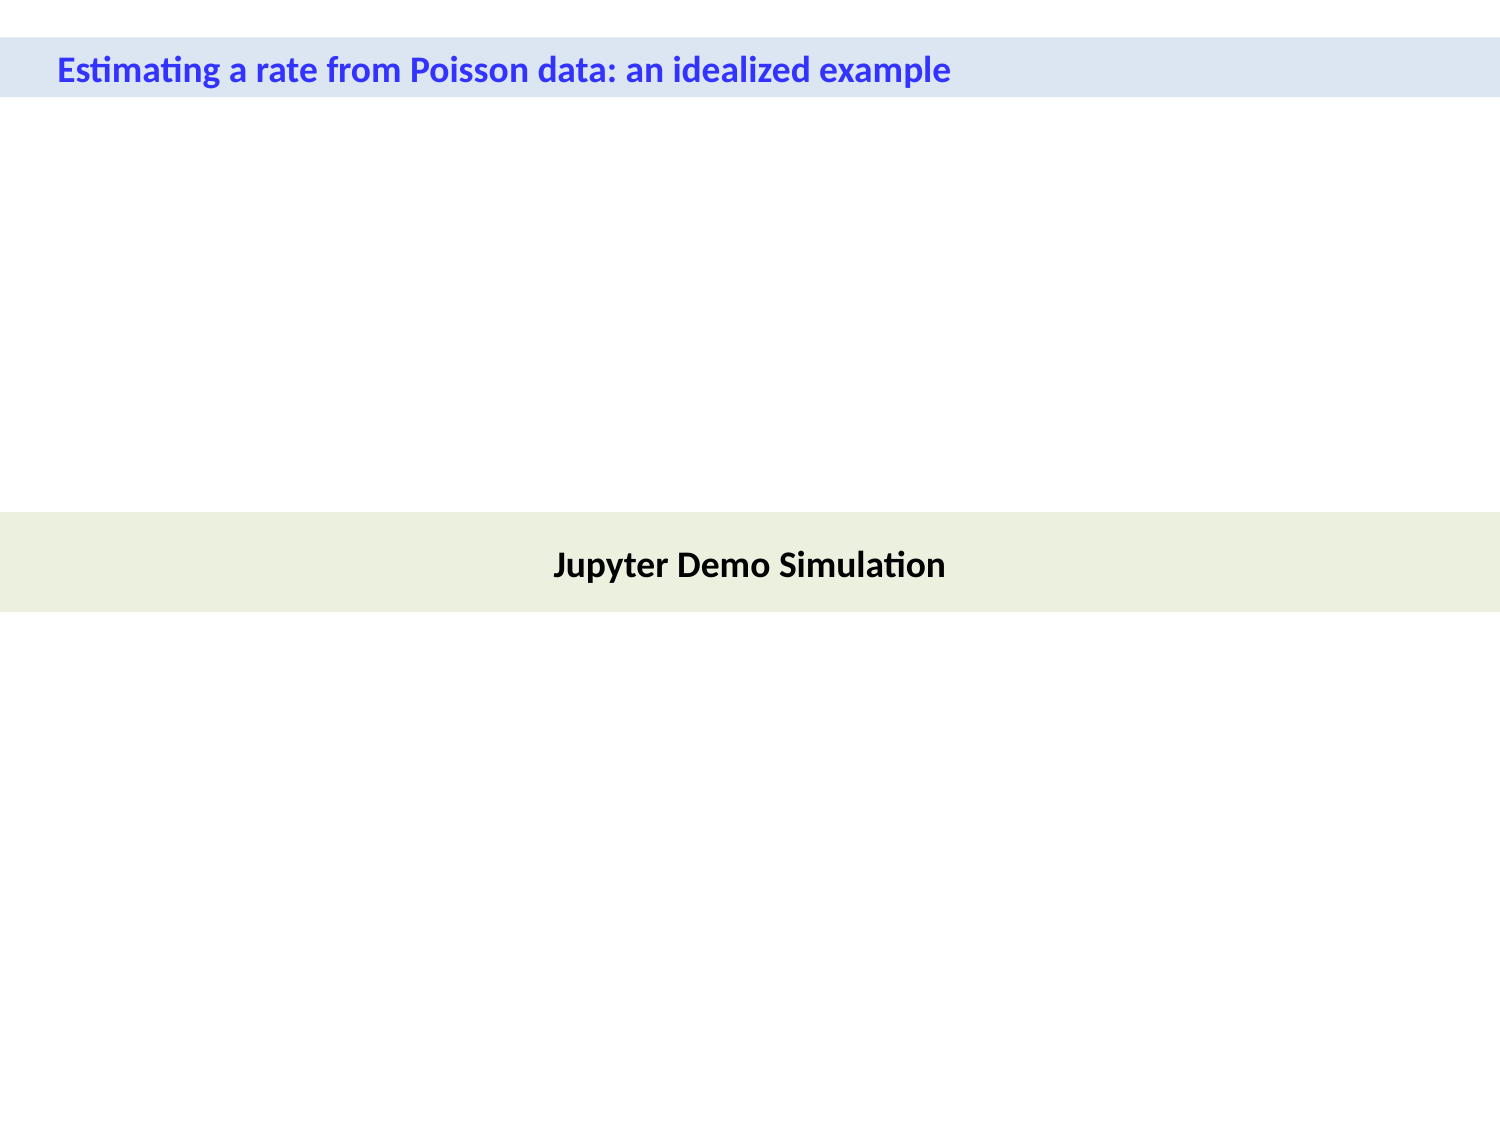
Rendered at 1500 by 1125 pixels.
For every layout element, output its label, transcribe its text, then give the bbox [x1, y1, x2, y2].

text_box Estimating a rate from Poisson data: an idealized example [0, 37, 1500, 98]
text_box Jupyter Demo Simulation [0, 510, 1500, 615]
